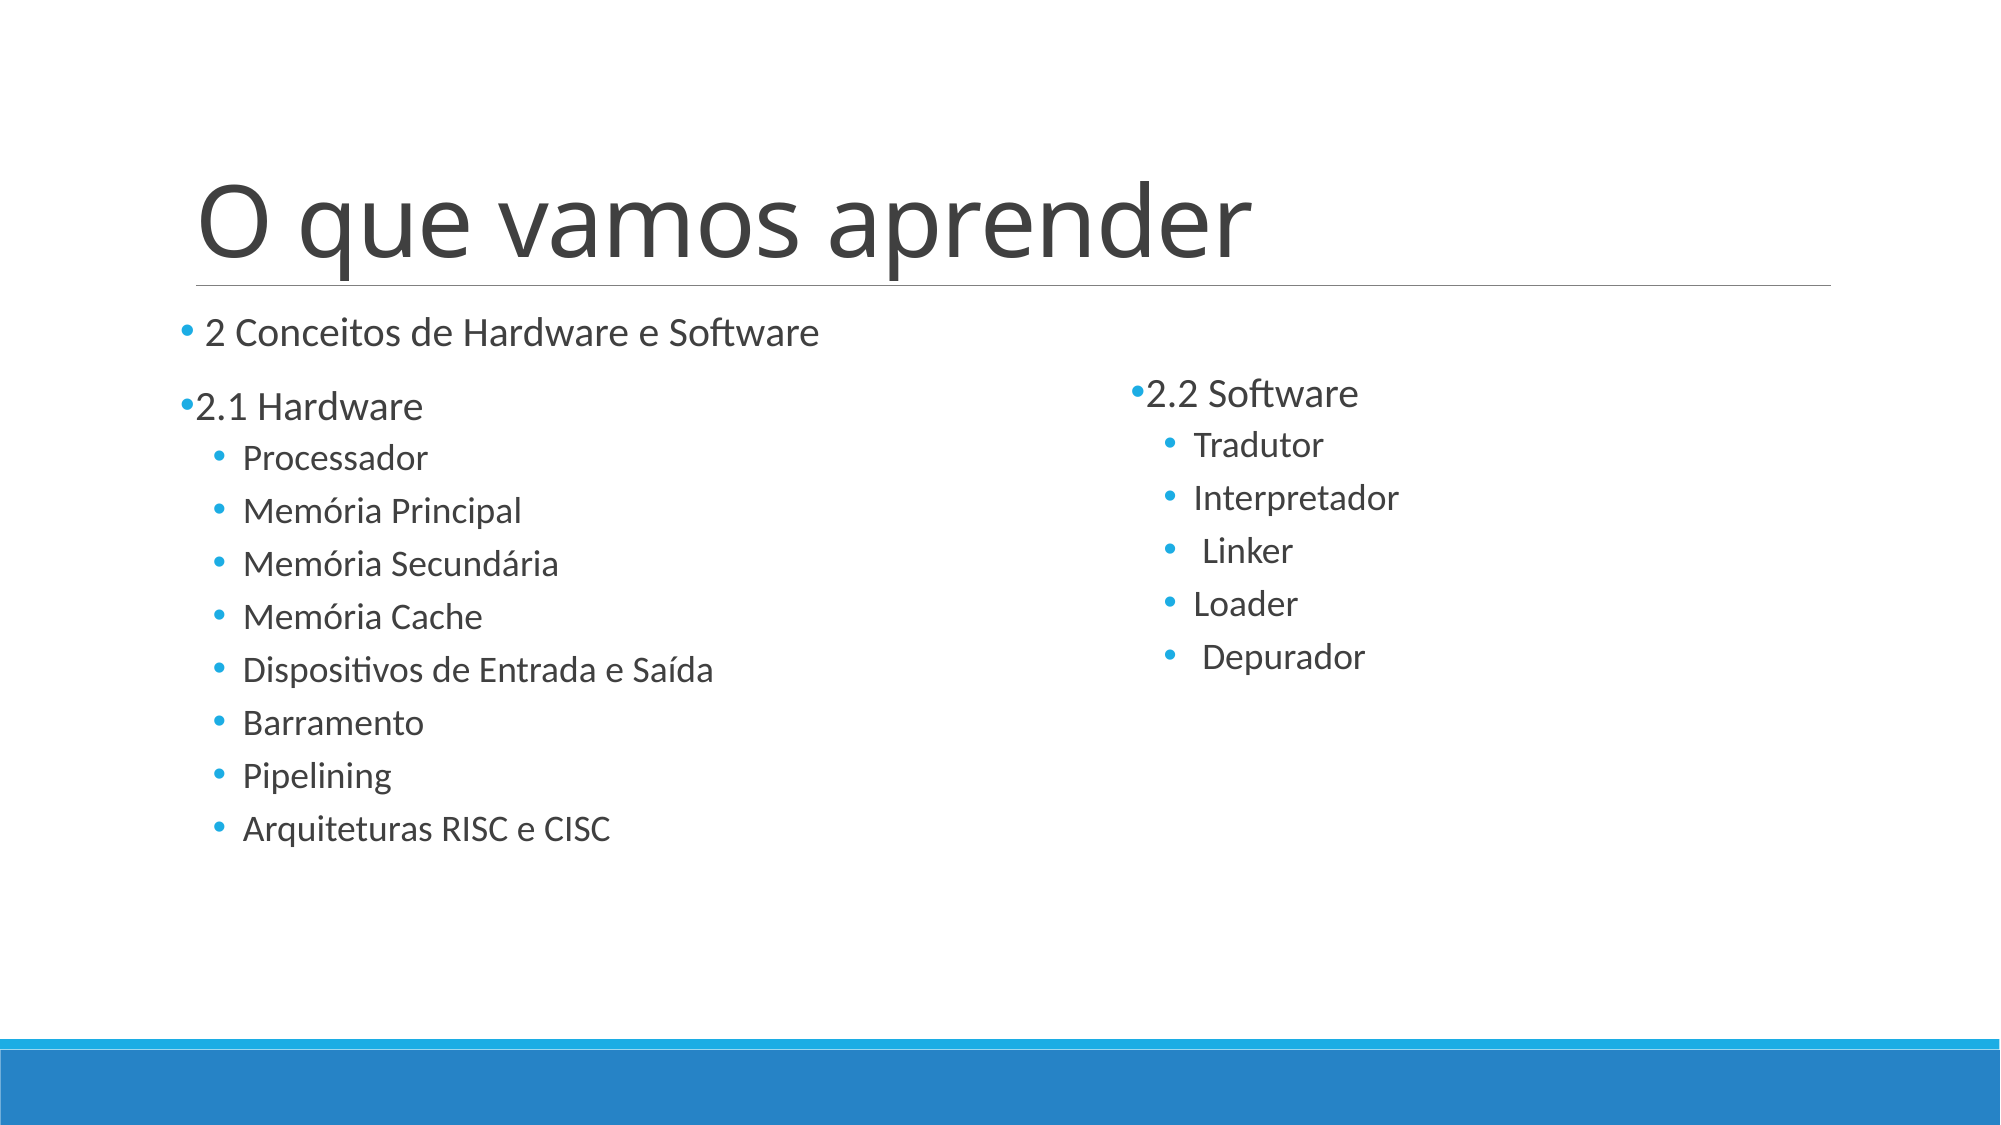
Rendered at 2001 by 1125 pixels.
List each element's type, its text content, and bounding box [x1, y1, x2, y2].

title O que vamos aprender [180, 47, 1830, 285]
list 2 Conceitos de Hardware e Software 2.1 Hardware Processador Memória Principal Memória Secundária Memória Cache Dispositivos de Entrada e Saída Barramento Pipelining Arquiteturas RISC e CISC [180, 302, 1079, 963]
text_box 2.2 Software Tradutor Interpretador Linker Loader Depurador [1130, 364, 1968, 1024]
